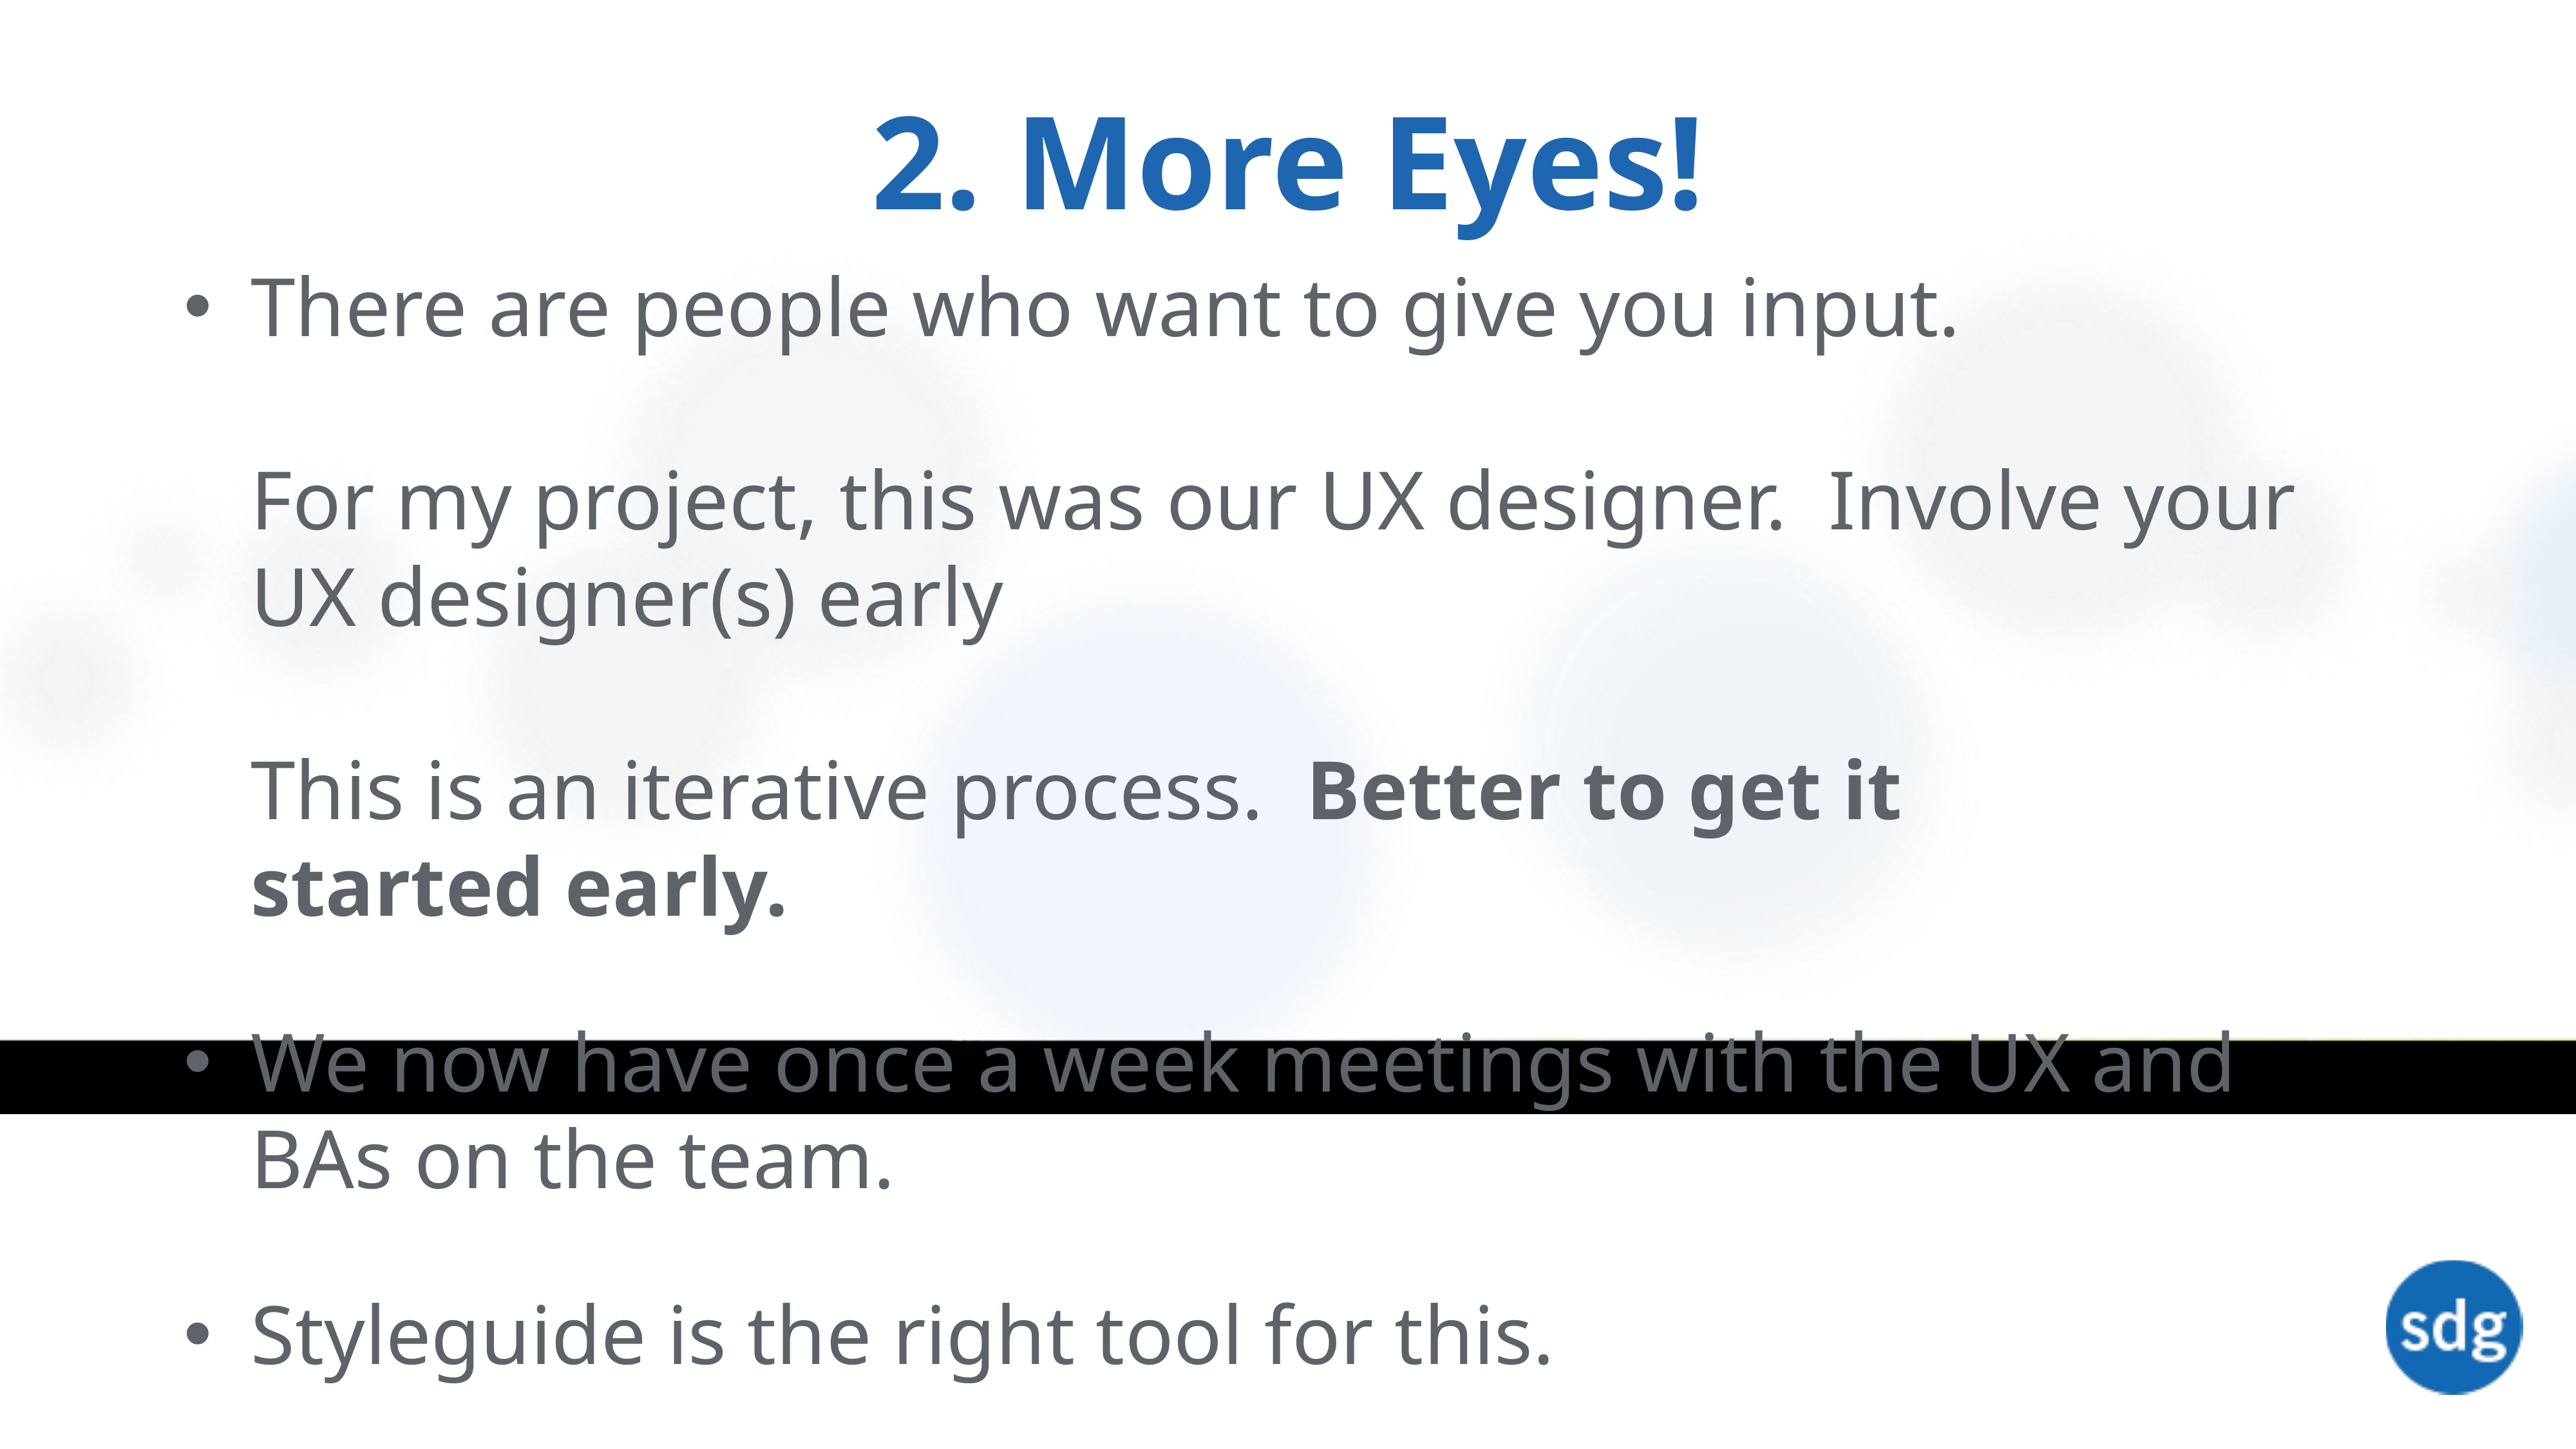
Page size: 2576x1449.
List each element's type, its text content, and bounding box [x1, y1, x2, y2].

picture [2386, 1260, 2523, 1395]
list There are people who want to give you input. For my project, this was our UX designer. Involve your UX designer(s) early This is an iterative process. Better to get it started early. We now have once a week meetings with the UX and BAs on the team. Styleguide is the right tool for this. [178, 327, 2398, 1310]
title 2. More Eyes! [178, 37, 2398, 279]
picture [0, 231, 2576, 1114]
